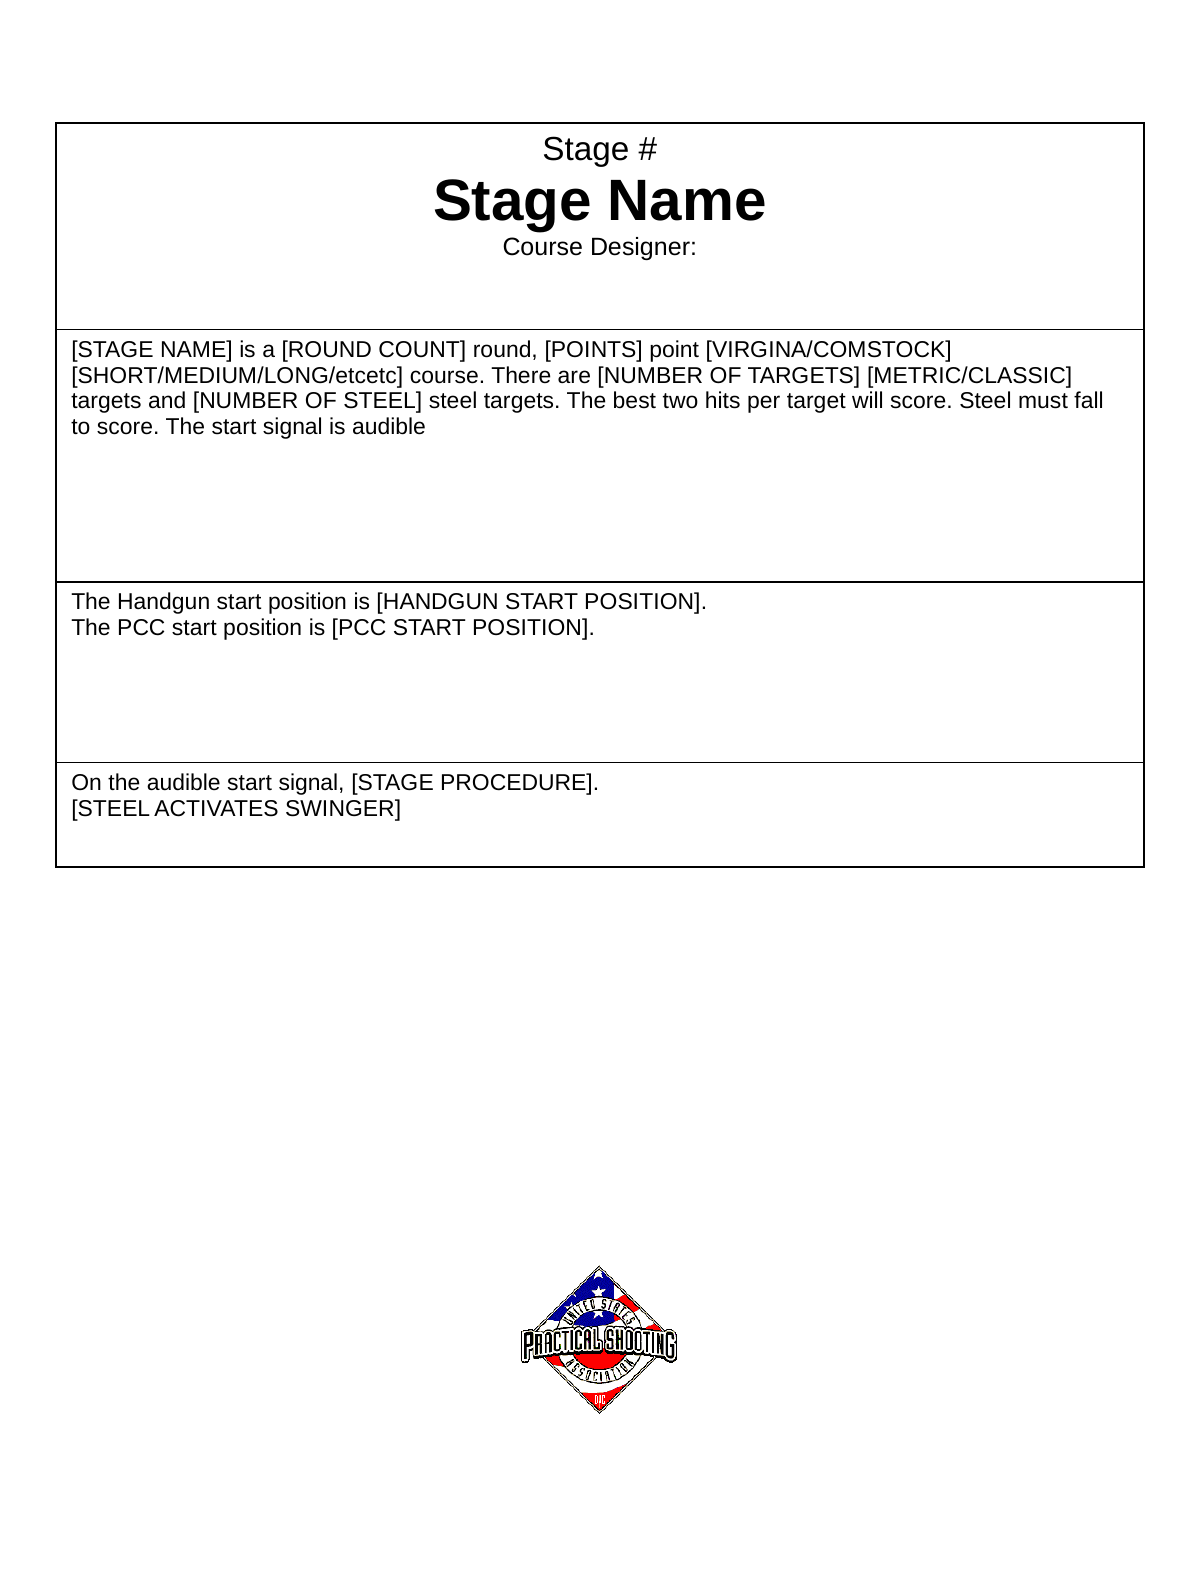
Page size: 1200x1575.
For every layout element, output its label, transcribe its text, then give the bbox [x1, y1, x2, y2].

table_cell On the audible start signal, [STAGE PROCEDURE]. [STEEL ACTIVATES SWINGER] [57, 763, 1143, 866]
table_cell The Handgun start position is [HANDGUN START POSITION]. The PCC start position is [PCC START POSITION]. [57, 583, 1143, 762]
table_cell [STAGE NAME] is a [ROUND COUNT] round, [POINTS] point [VIRGINA/COMSTOCK] [SHORT/MEDIUM/LONG/etcetc] course. There are [NUMBER OF TARGETS] [METRIC/CLASSIC] targets and [NUMBER OF STEEL] steel targets. The best two hits per target will score. Steel must fall to score. The start signal is audible [57, 330, 1143, 581]
picture [513, 1264, 687, 1417]
table_header Stage # Stage Name Course Designer: [57, 124, 1143, 329]
